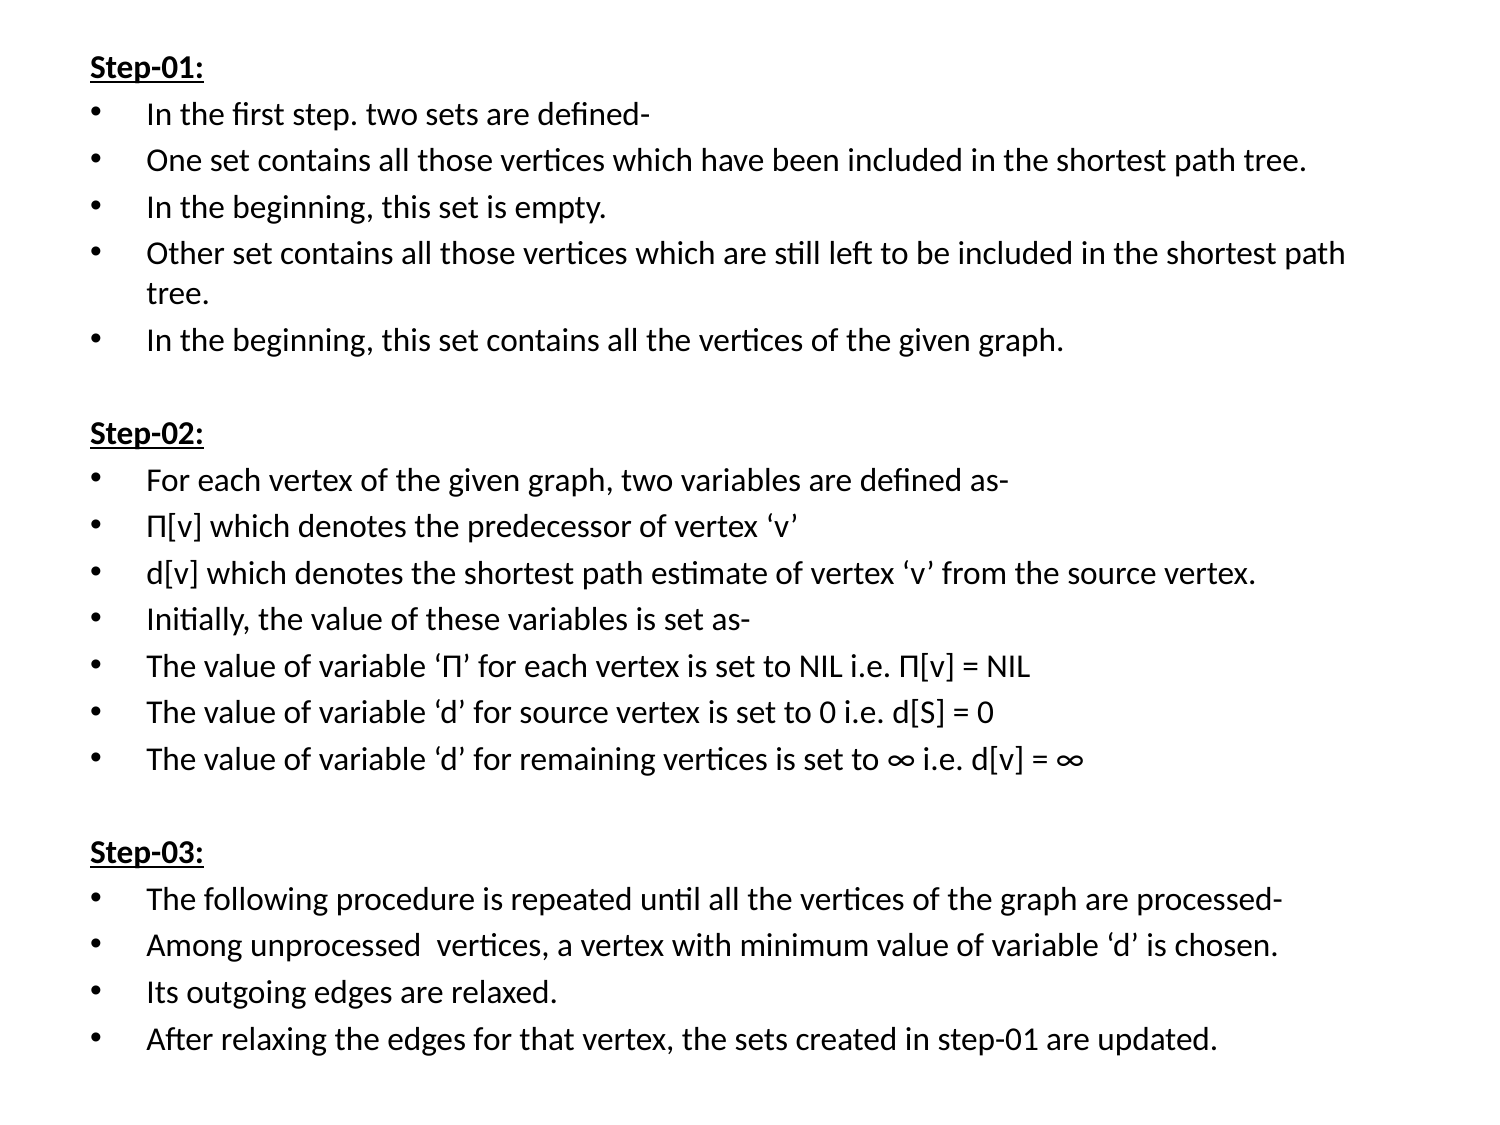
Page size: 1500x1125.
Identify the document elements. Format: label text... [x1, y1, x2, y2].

list Step-01: In the first step. two sets are defined- One set contains all those vertices which have been included in the shortest path tree. In the beginning, this set is empty. Other set contains all those vertices which are still left to be included in the shortest path tree. In the beginning, this set contains all the vertices of the given graph. Step-02: For each vertex of the given graph, two variables are defined as- Π[v] which denotes the predecessor of vertex ‘v’ d[v] which denotes the shortest path estimate of vertex ‘v’ from the source vertex. Initially, the value of these variables is set as- The value of variable ‘Π’ for each vertex is set to NIL i.e. Π[v] = NIL The value of variable ‘d’ for source vertex is set to 0 i.e. d[S] = 0 The value of variable ‘d’ for remaining vertices is set to ∞ i.e. d[v] = ∞ Step-03: The following procedure is repeated until all the vertices of the graph are processed- Among unprocessed vertices, a vertex with minimum value of variable ‘d’ is chosen. Its outgoing edges are relaxed. After relaxing the edges for that vertex, the sets created in step-01 are updated. [75, 37, 1425, 1005]
